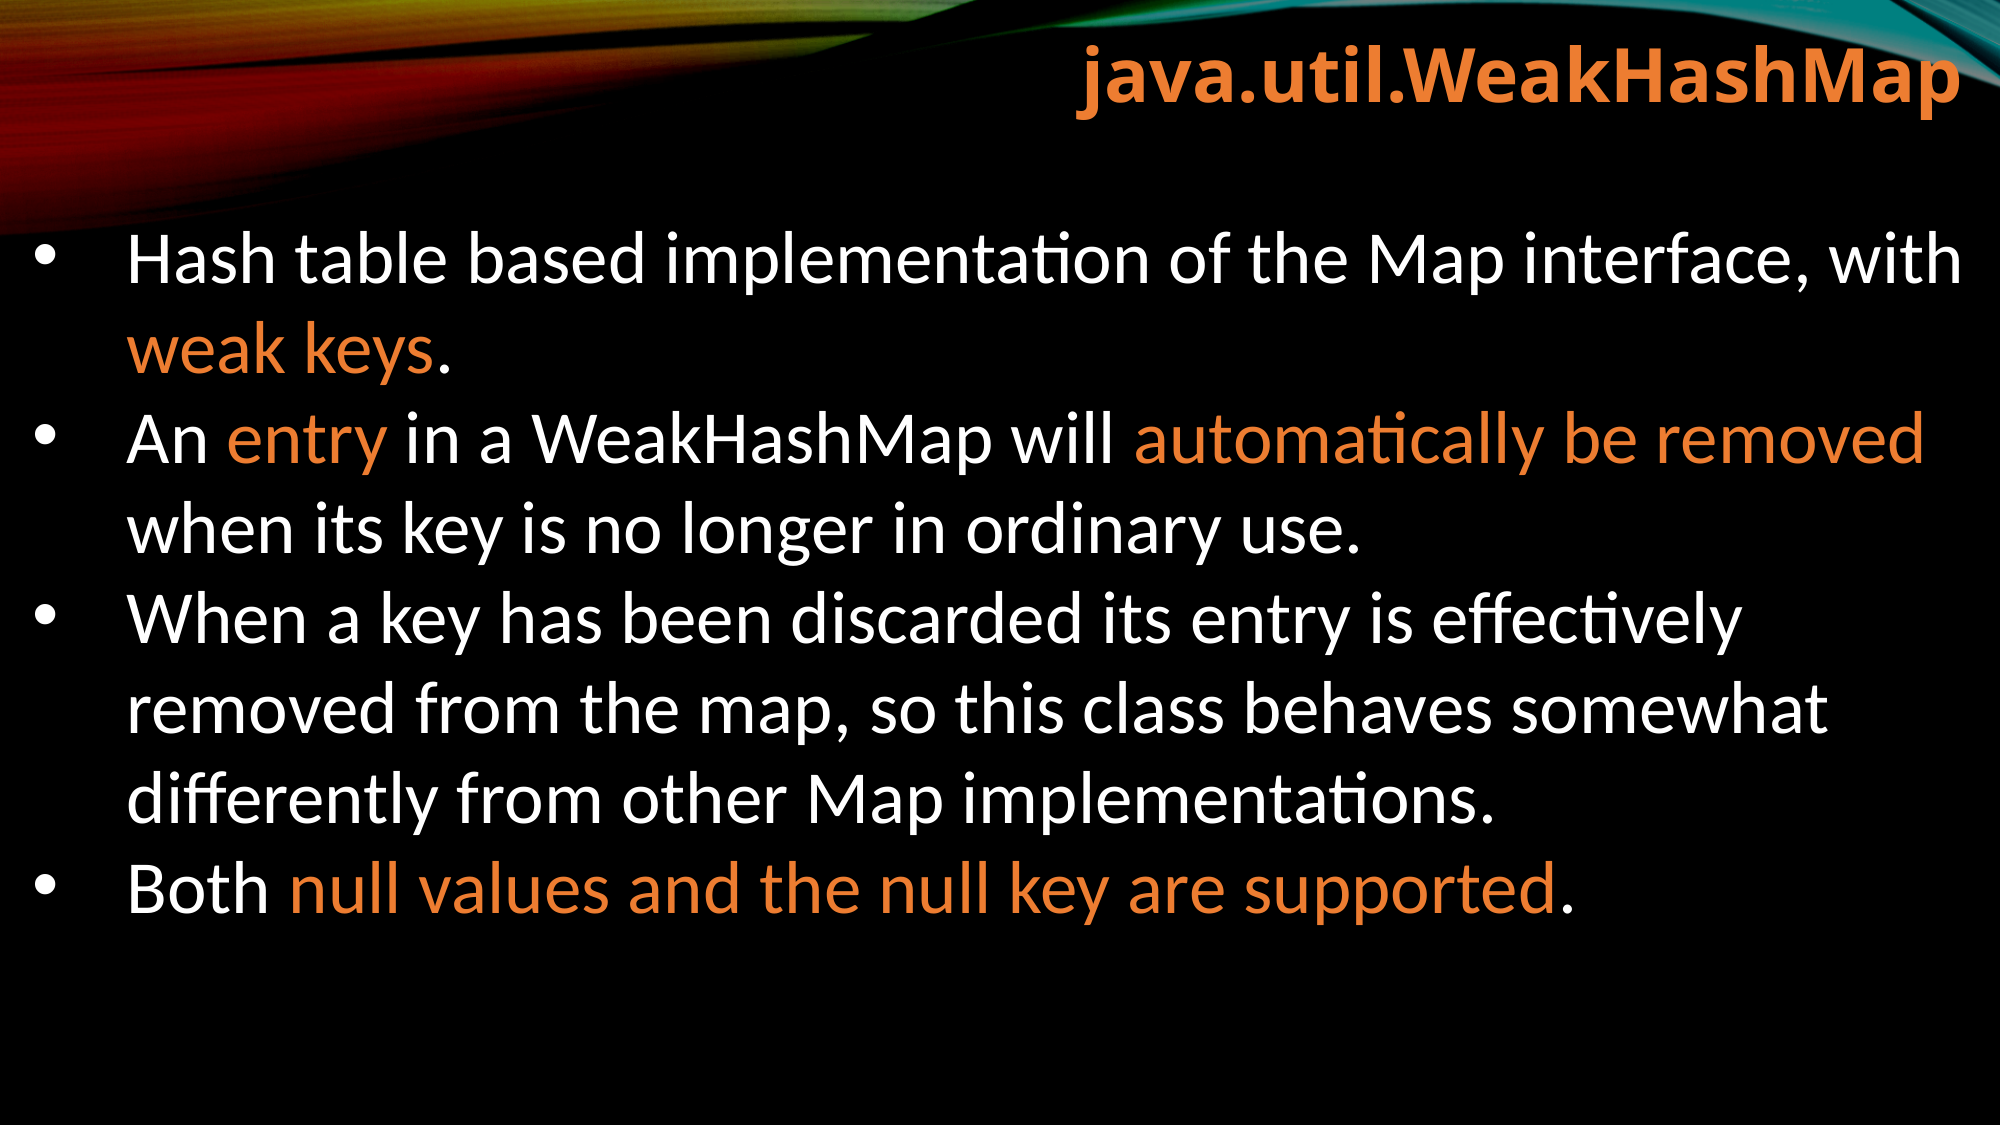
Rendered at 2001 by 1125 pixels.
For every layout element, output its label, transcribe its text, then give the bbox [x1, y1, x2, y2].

text_box Hash table based implementation of the Map interface, with weak keys. An entry in a WeakHashMap will automatically be removed when its key is no longer in ordinary use. When a key has been discarded its entry is effectively removed from the map, so this class behaves somewhat differently from other Map implementations. Both null values and the null key are supported. [18, 201, 2001, 936]
text_box java.util.WeakHashMap [574, 0, 1979, 157]
